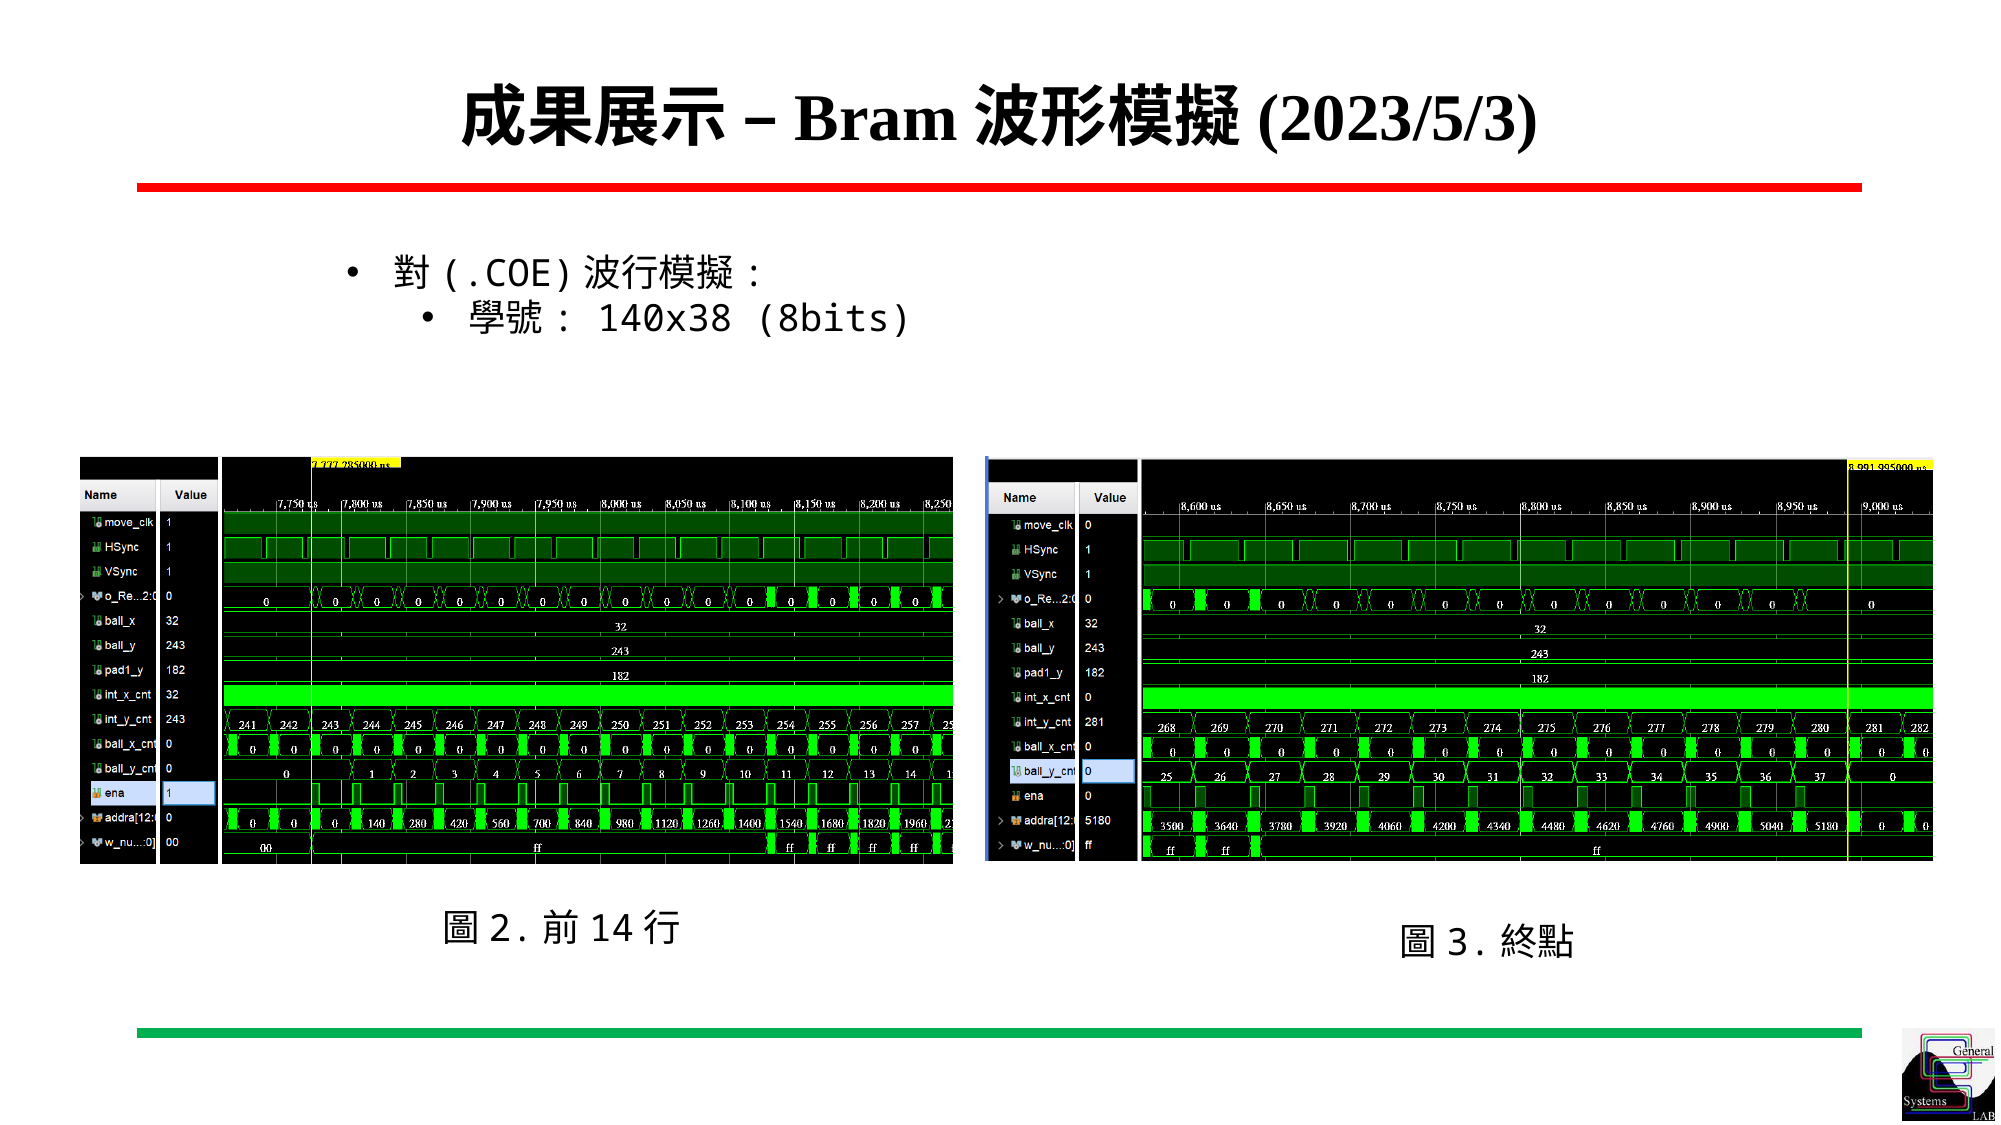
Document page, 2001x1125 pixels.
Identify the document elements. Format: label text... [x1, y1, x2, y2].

text_box 對(.COE)波行模擬: 學號: 140x38 (8bits) [331, 241, 1214, 347]
title 成果展示 –Bram波形模擬(2023/5/3) [137, 59, 1863, 178]
text_box 圖2.前14行 [427, 896, 755, 957]
picture [1902, 1028, 1995, 1121]
picture [79, 456, 953, 864]
text_box 圖3.終點 [1385, 910, 1660, 971]
picture [983, 456, 1933, 861]
